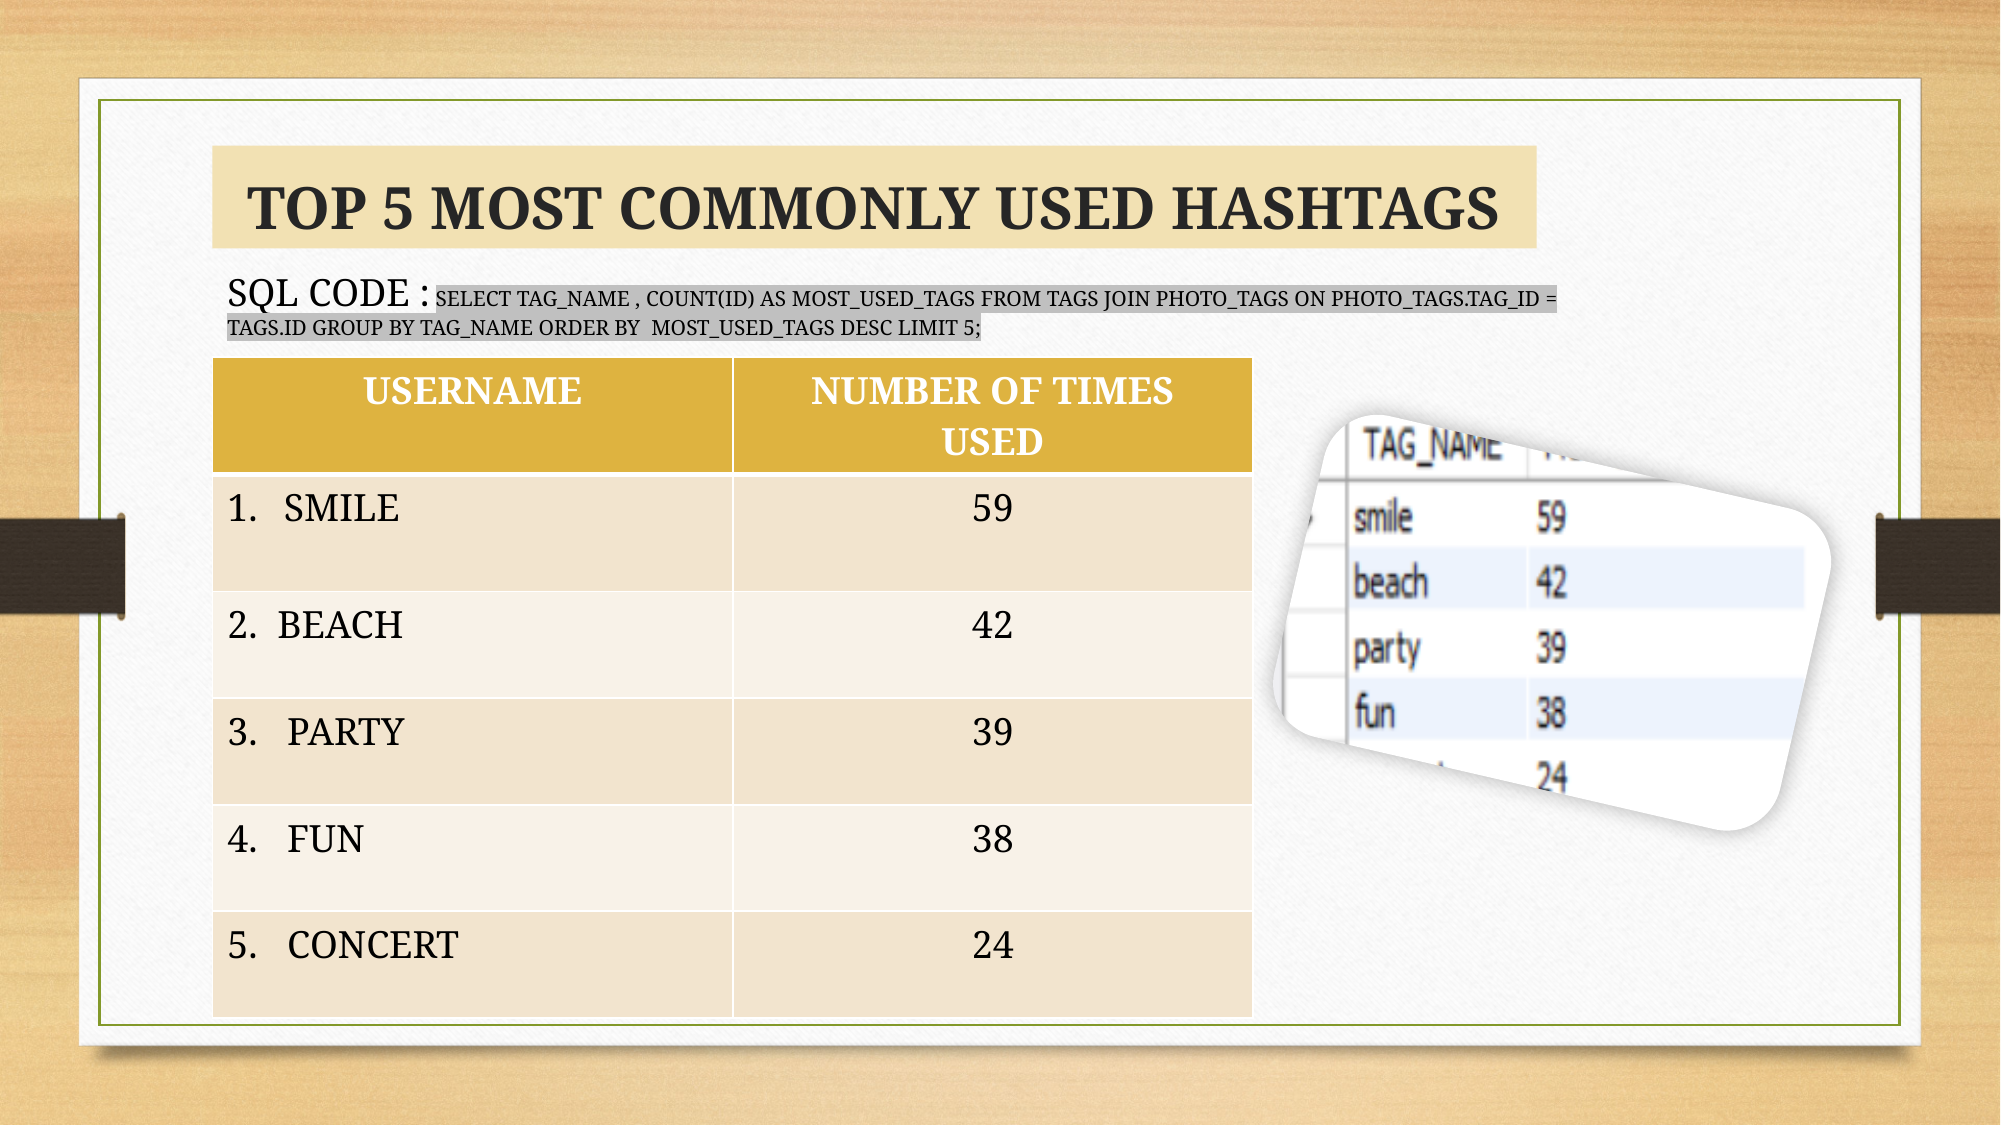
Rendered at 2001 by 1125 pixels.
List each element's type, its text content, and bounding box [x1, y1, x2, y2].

table_cell 42 [734, 592, 1252, 697]
table_cell 59 [734, 477, 1252, 591]
table_cell 5. CONCERT [213, 912, 732, 1017]
table_cell SMILE [213, 477, 732, 591]
table_cell 3. PARTY [213, 699, 732, 804]
table_header NUMBER OF TIMES USED [734, 358, 1252, 472]
table_cell 2. BEACH [213, 592, 732, 697]
table_header USERNAME [213, 358, 732, 472]
table_cell 4. FUN [213, 806, 732, 910]
text_box SQL CODE : SELECT TAG_NAME , COUNT(ID) AS MOST_USED_TAGS FROM TAGS JOIN PHOTO_TAGS ON PHOTO_TAGS.TAG_ID = TAGS.ID GROUP BY TAG_NAME ORDER BY MOST_USED_TAGS DESC LIMIT 5; [212, 261, 1597, 347]
picture [0, 0, 2001, 1125]
table_cell 24 [734, 912, 1252, 1017]
table_cell 38 [734, 806, 1252, 910]
title TOP 5 MOST COMMONLY USED HASHTAGS [212, 145, 1537, 249]
table_cell 39 [734, 699, 1252, 804]
